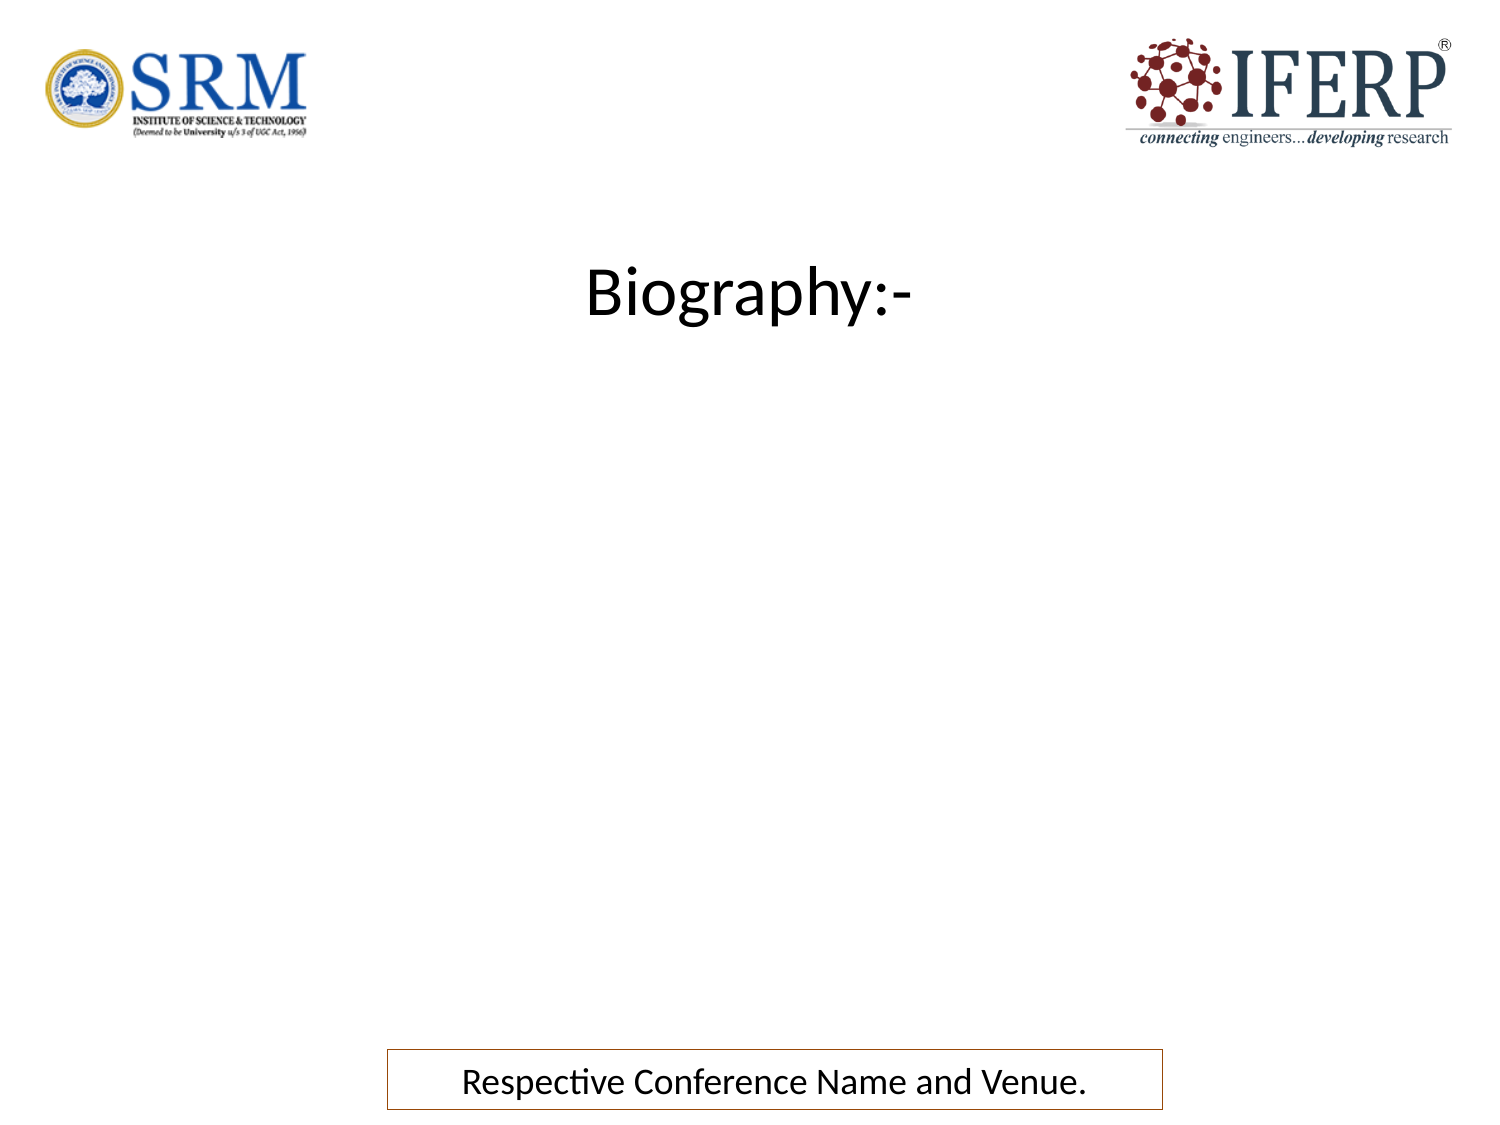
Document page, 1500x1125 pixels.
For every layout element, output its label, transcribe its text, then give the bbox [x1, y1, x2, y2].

picture [39, 49, 313, 138]
text_box Respective Conference Name and Venue. [387, 1049, 1163, 1110]
picture [1114, 23, 1463, 151]
title Biography:- [75, 237, 1425, 338]
